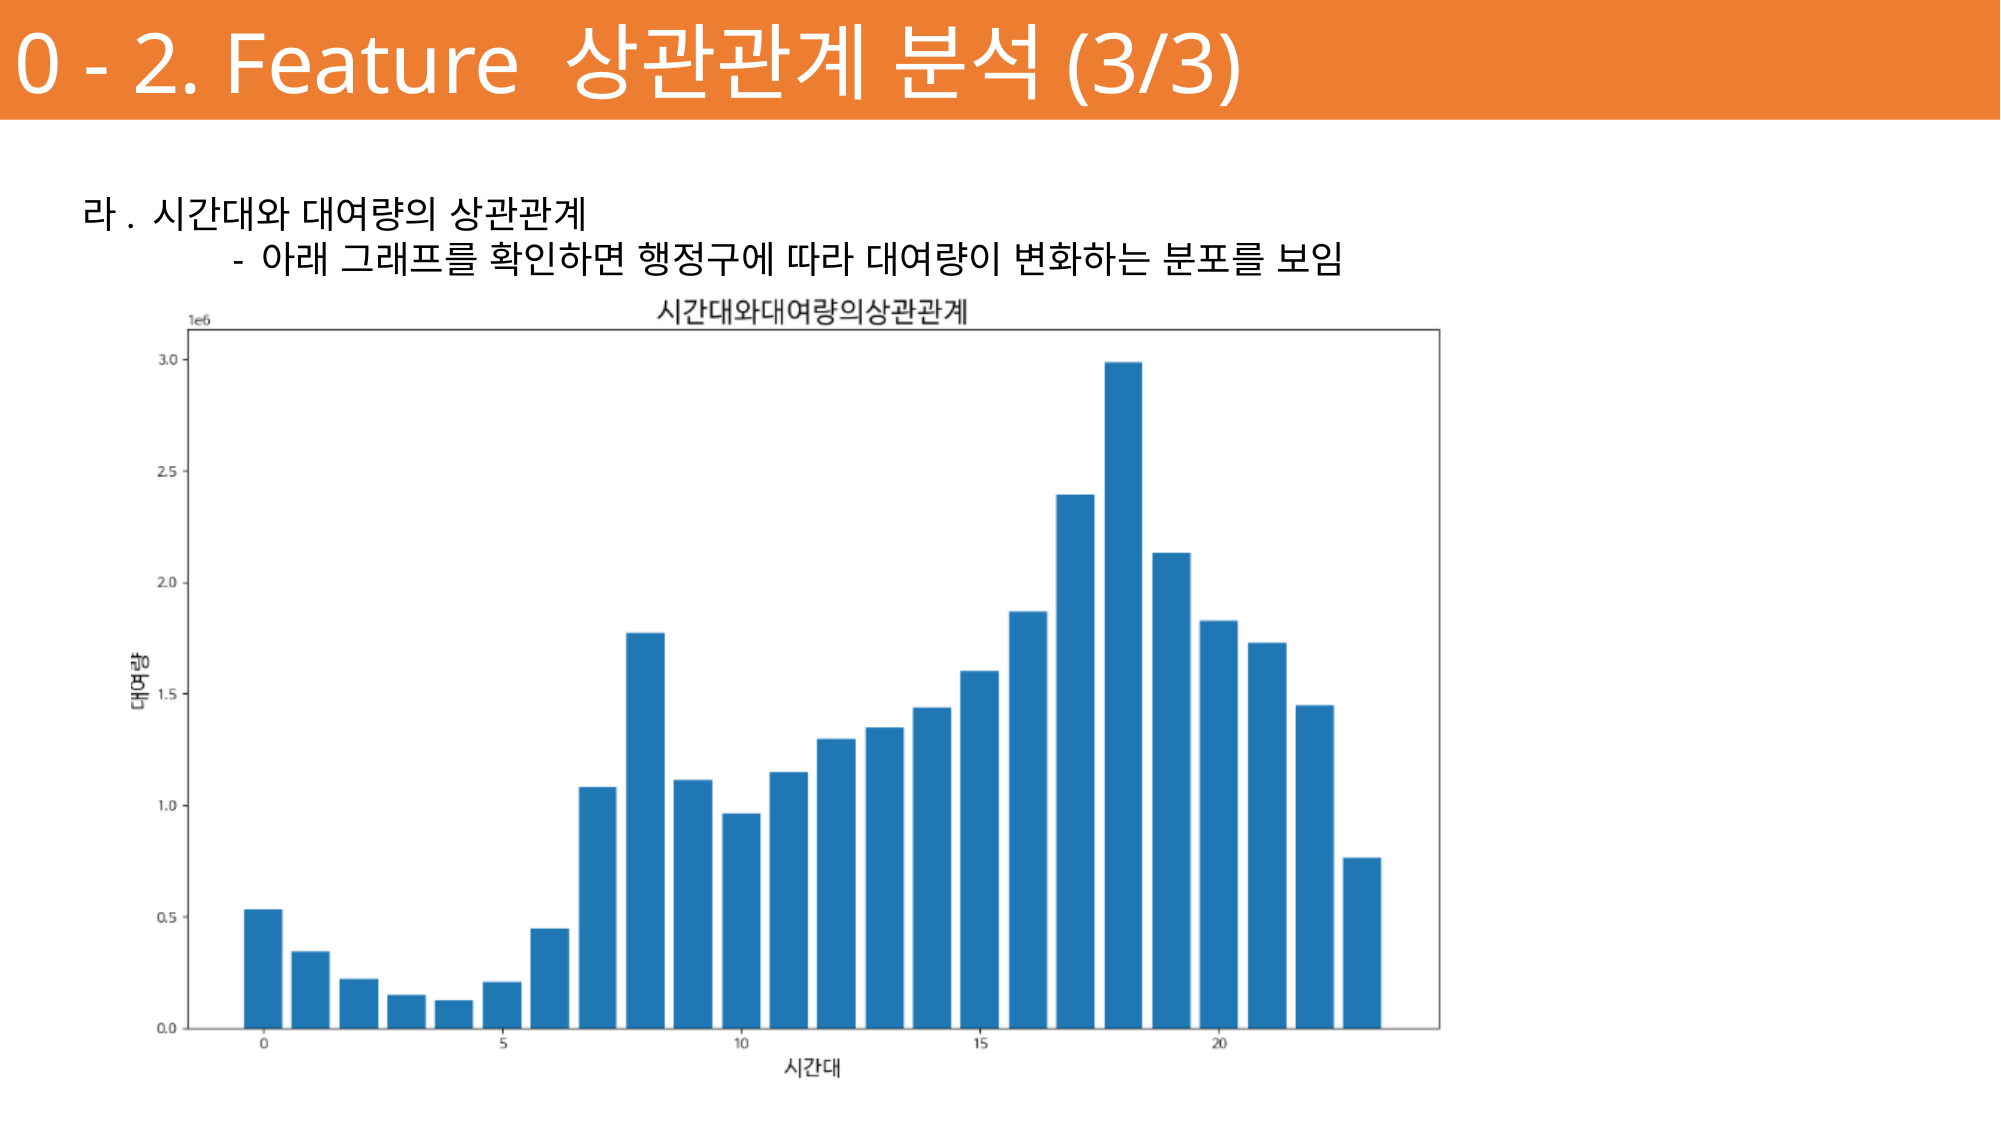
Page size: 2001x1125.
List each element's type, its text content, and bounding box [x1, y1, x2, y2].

text_box 라. 시간대와 대여량의 상관관계 - 아래 그래프를 확인하면 행정구에 따라 대여량이 변화하는 분포를 보임 [67, 183, 1947, 289]
text_box 0 - 2. Feature 상관관계 분석(3/3) [0, 0, 2000, 121]
picture [131, 289, 1469, 1093]
